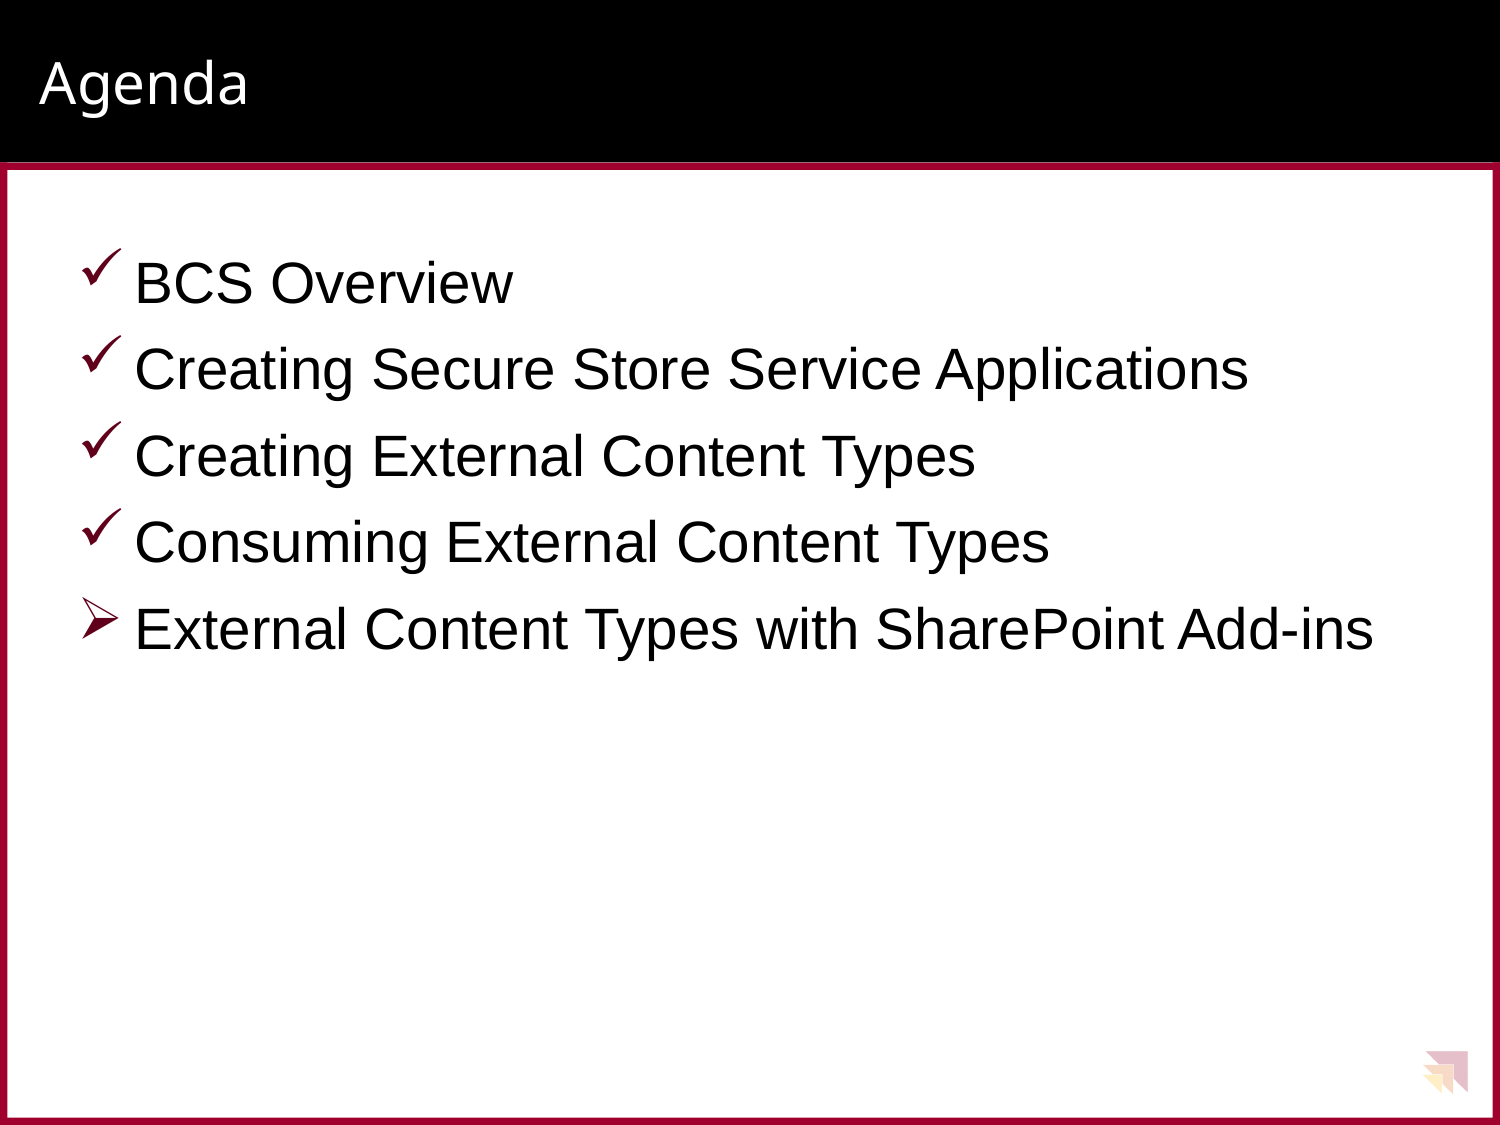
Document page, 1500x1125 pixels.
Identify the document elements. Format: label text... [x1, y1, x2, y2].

list BCS Overview Creating Secure Store Service Applications Creating External Content Types Consuming External Content Types External Content Types with SharePoint Add-ins [62, 237, 1438, 1088]
title Agenda [24, 12, 1438, 150]
